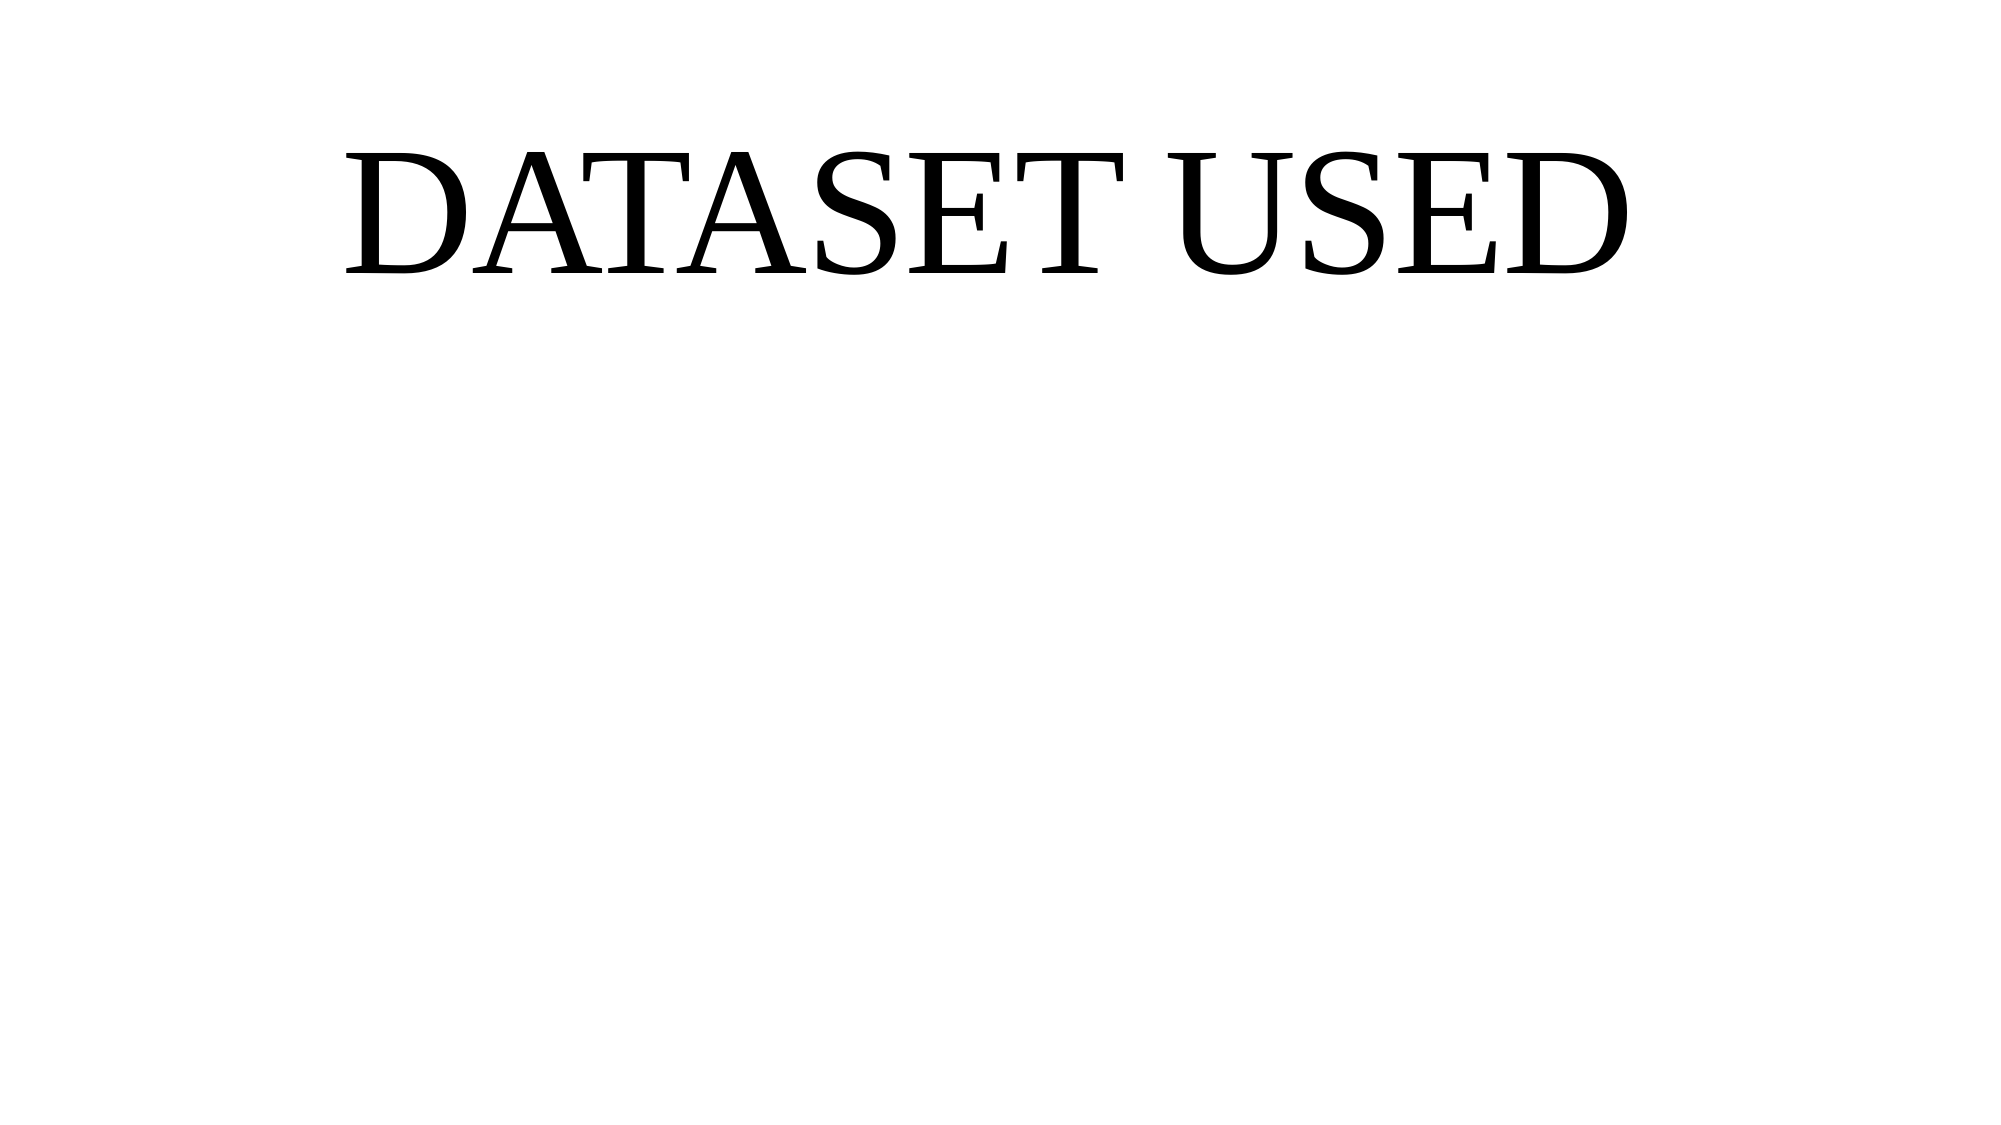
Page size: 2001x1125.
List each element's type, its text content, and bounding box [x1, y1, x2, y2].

title DATASET USED [107, 81, 1875, 354]
